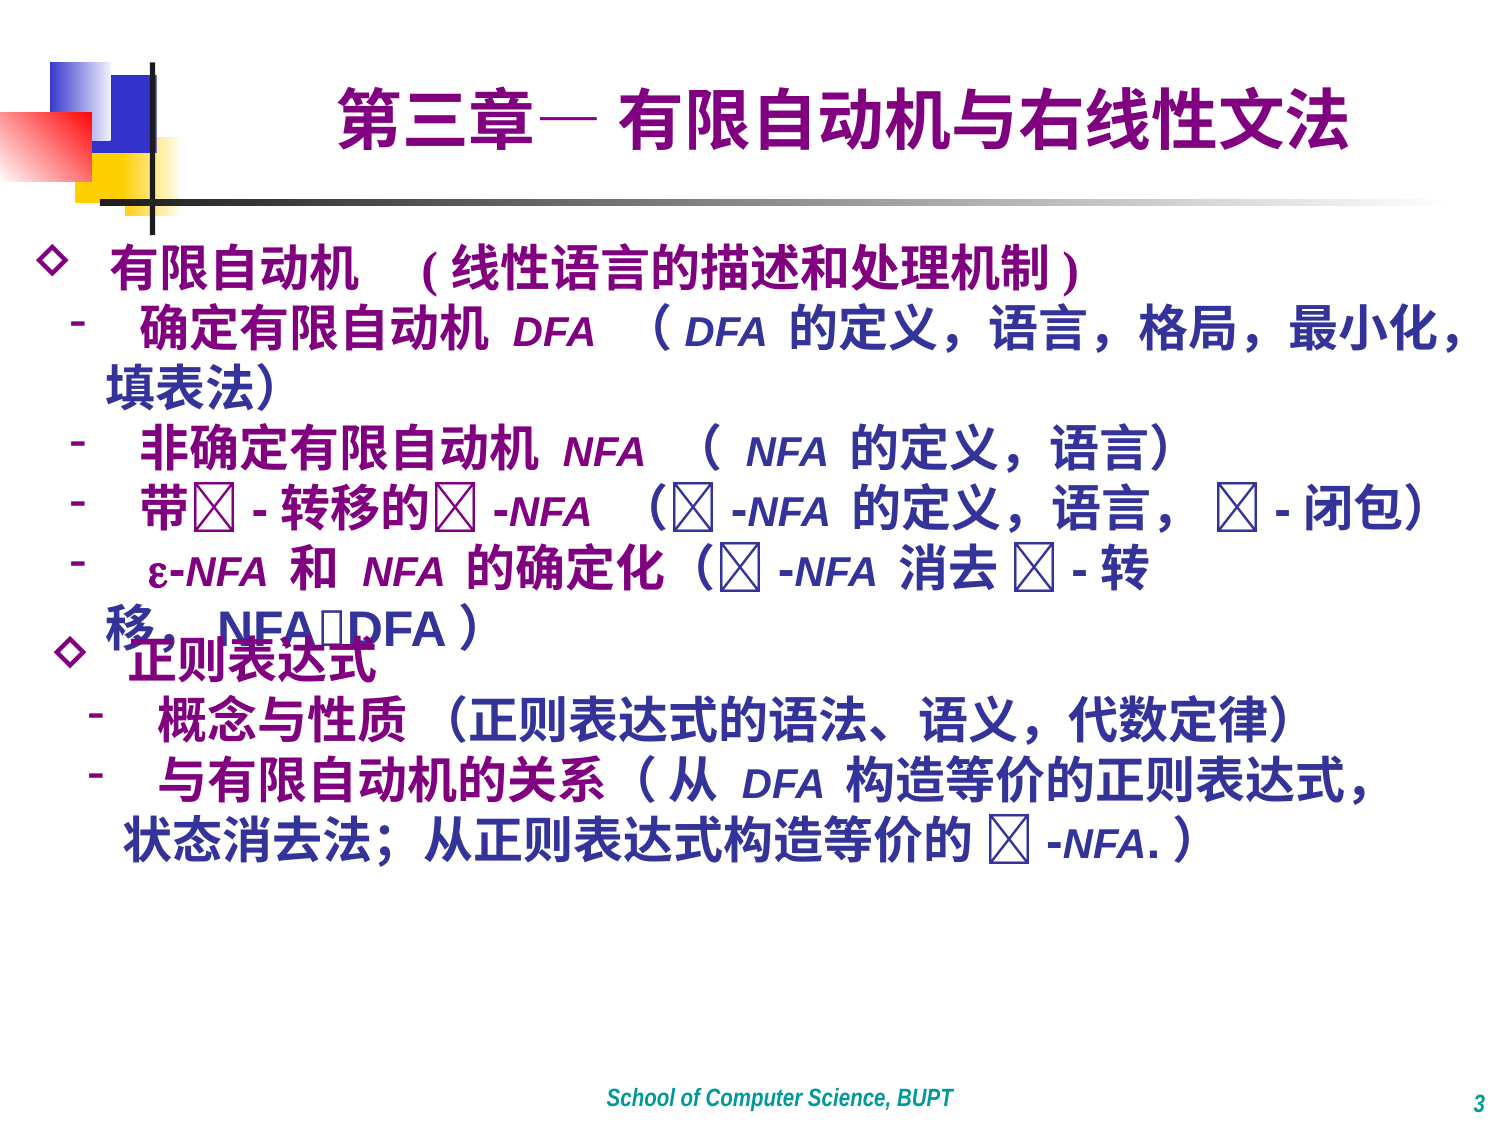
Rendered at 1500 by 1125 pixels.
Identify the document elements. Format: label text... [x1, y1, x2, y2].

text_box 第三章— 有限自动机与右线性文法 [187, 66, 1500, 167]
text_box 正则表达式 概念与性质 （正则表达式的语法、语义，代数定律） 与有限自动机的关系（ 从 DFA 构造等价的正则表达式， 状态消去法；从正则表达式构造等价的 -NFA.） [33, 621, 1473, 962]
slide_number 3 [1250, 1050, 1500, 1125]
text_box 有限自动机 (线性语言的描述和处理机制) 确定有限自动机 DFA （DFA 的定义，语言，格局，最小化，填表法） 非确定有限自动机 NFA （ NFA 的定义，语言） 带-转移的-NFA （-NFA 的定义，语言， -闭包） -NFA 和 NFA 的确定化（-NFA 消去 -转移，NFADFA） [15, 229, 1500, 665]
footer School of Computer Science, BUPT [255, 1043, 1306, 1119]
